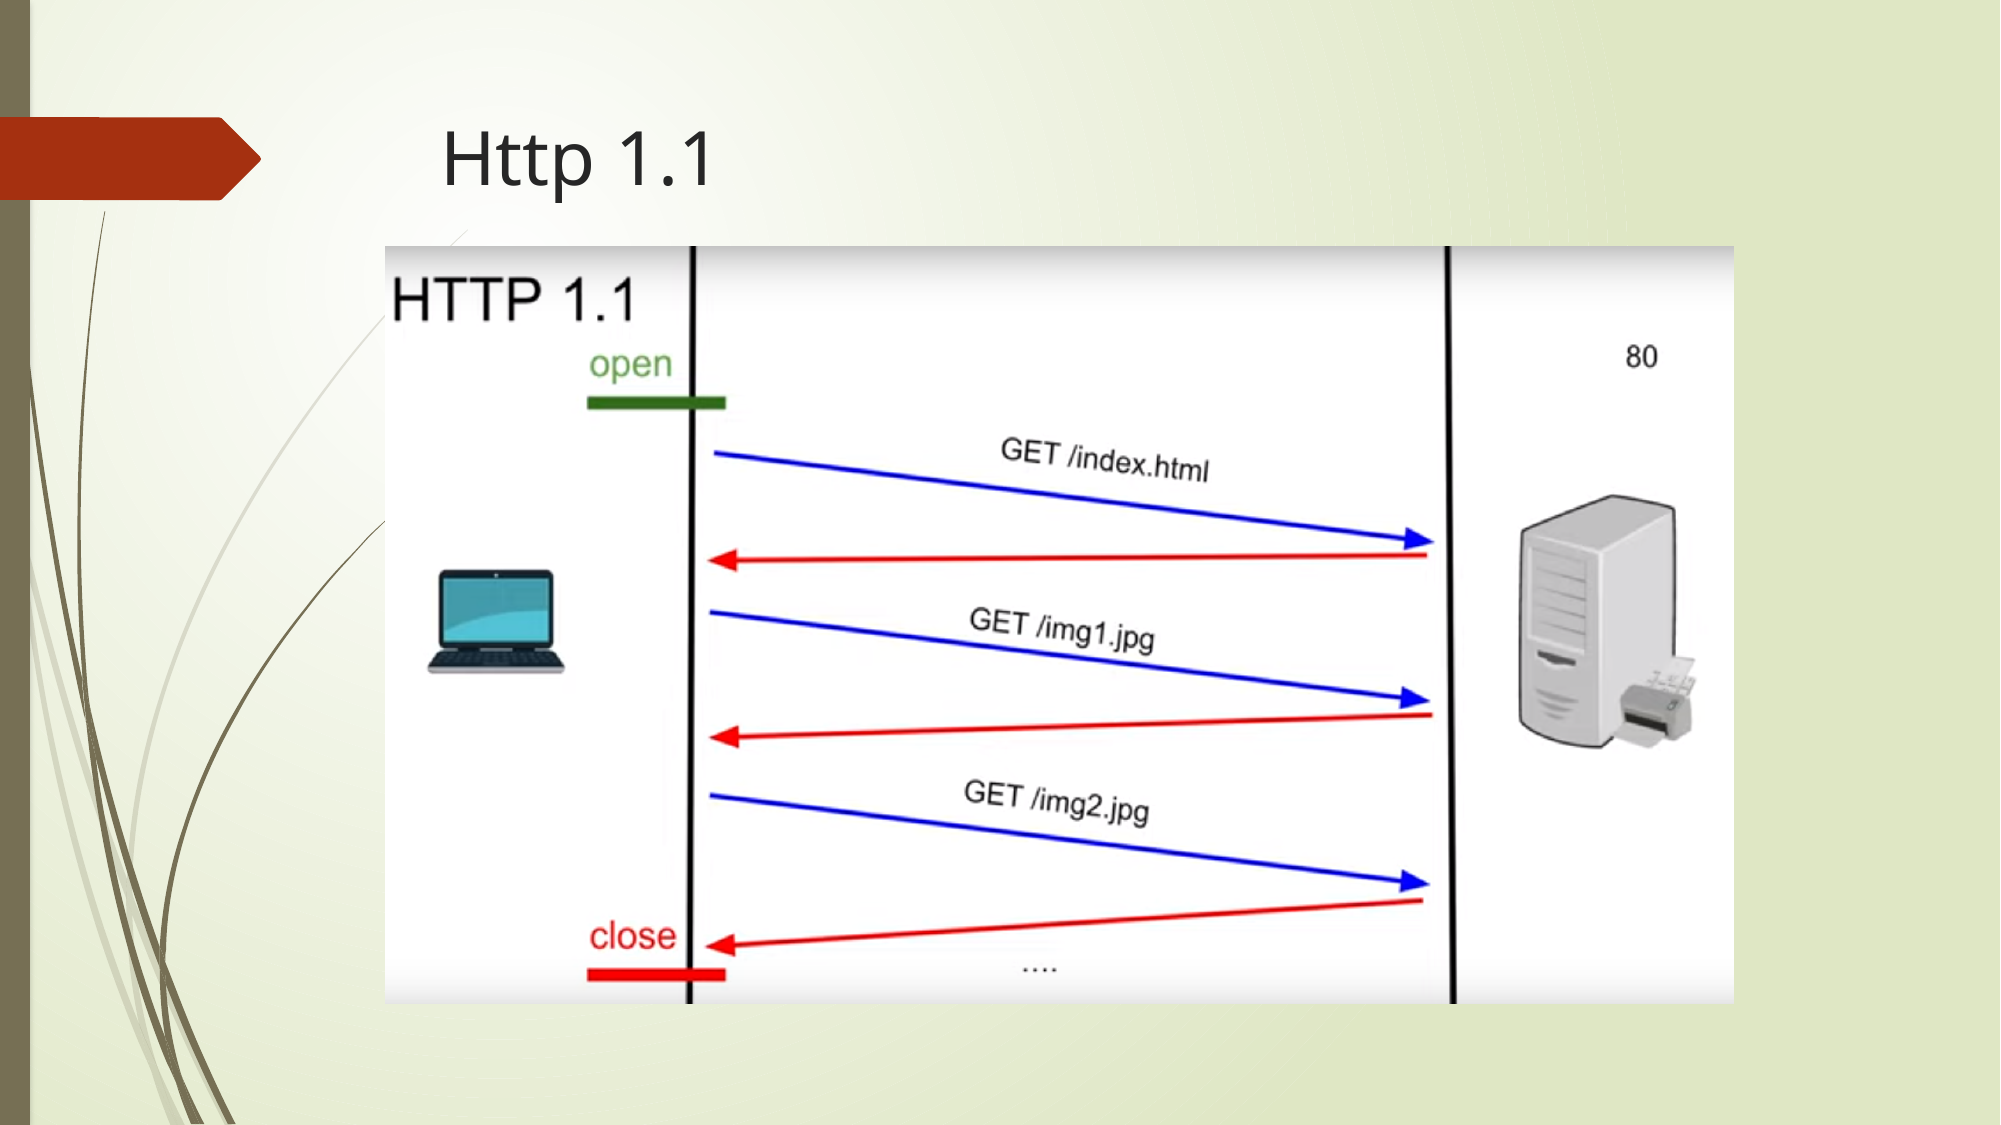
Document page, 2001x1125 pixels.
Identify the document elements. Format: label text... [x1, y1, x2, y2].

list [384, 245, 1734, 1005]
title Http 1.1 [425, 102, 1888, 313]
